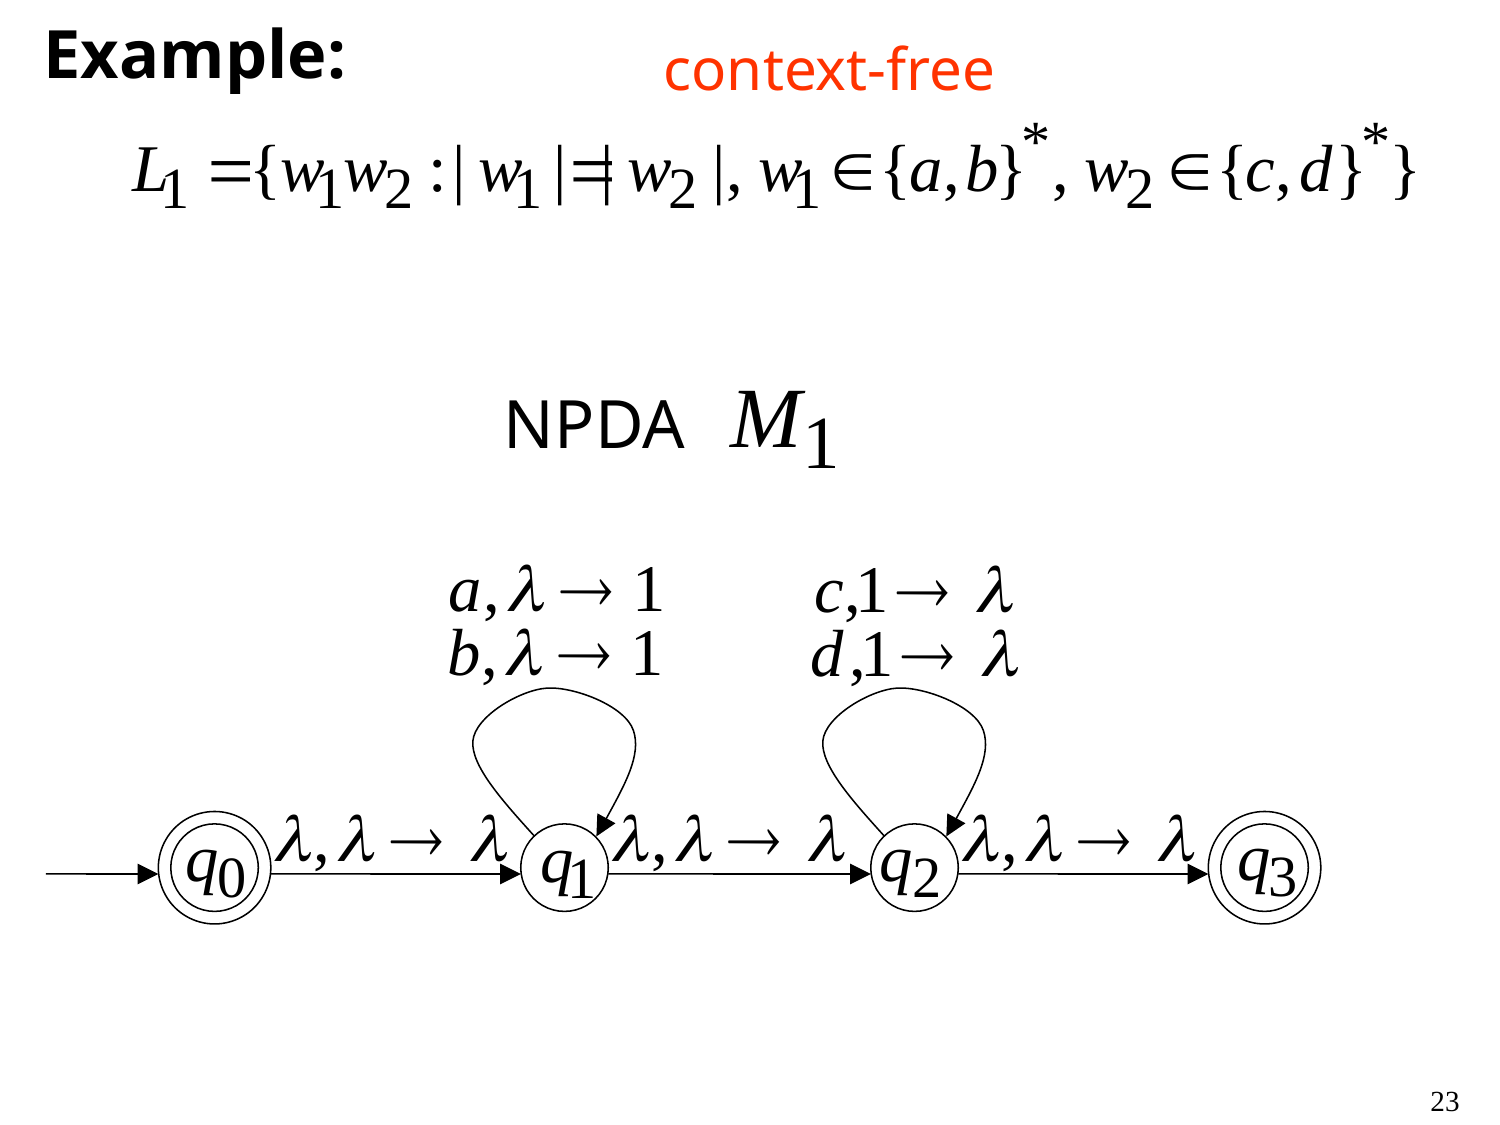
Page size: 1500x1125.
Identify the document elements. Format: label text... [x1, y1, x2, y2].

text_box Example: [28, 4, 362, 99]
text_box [446, 636, 662, 692]
text_box [951, 880, 955, 892]
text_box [445, 561, 663, 629]
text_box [126, 112, 1422, 213]
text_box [608, 811, 851, 879]
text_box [182, 824, 250, 905]
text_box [537, 825, 595, 904]
text_box context-free [649, 24, 1010, 110]
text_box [724, 374, 838, 475]
text_box [472, 699, 636, 836]
text_box [822, 701, 986, 829]
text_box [958, 811, 1201, 879]
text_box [875, 824, 945, 903]
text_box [807, 623, 1025, 693]
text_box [812, 562, 1019, 630]
text_box [158, 811, 269, 924]
text_box [45, 863, 159, 885]
text_box [598, 839, 605, 896]
text_box [854, 866, 870, 883]
slide_number 23 [1162, 1074, 1475, 1125]
text_box [520, 838, 532, 897]
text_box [1234, 823, 1300, 904]
text_box NPDA [489, 374, 701, 470]
text_box [1208, 811, 1321, 924]
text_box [270, 811, 513, 879]
